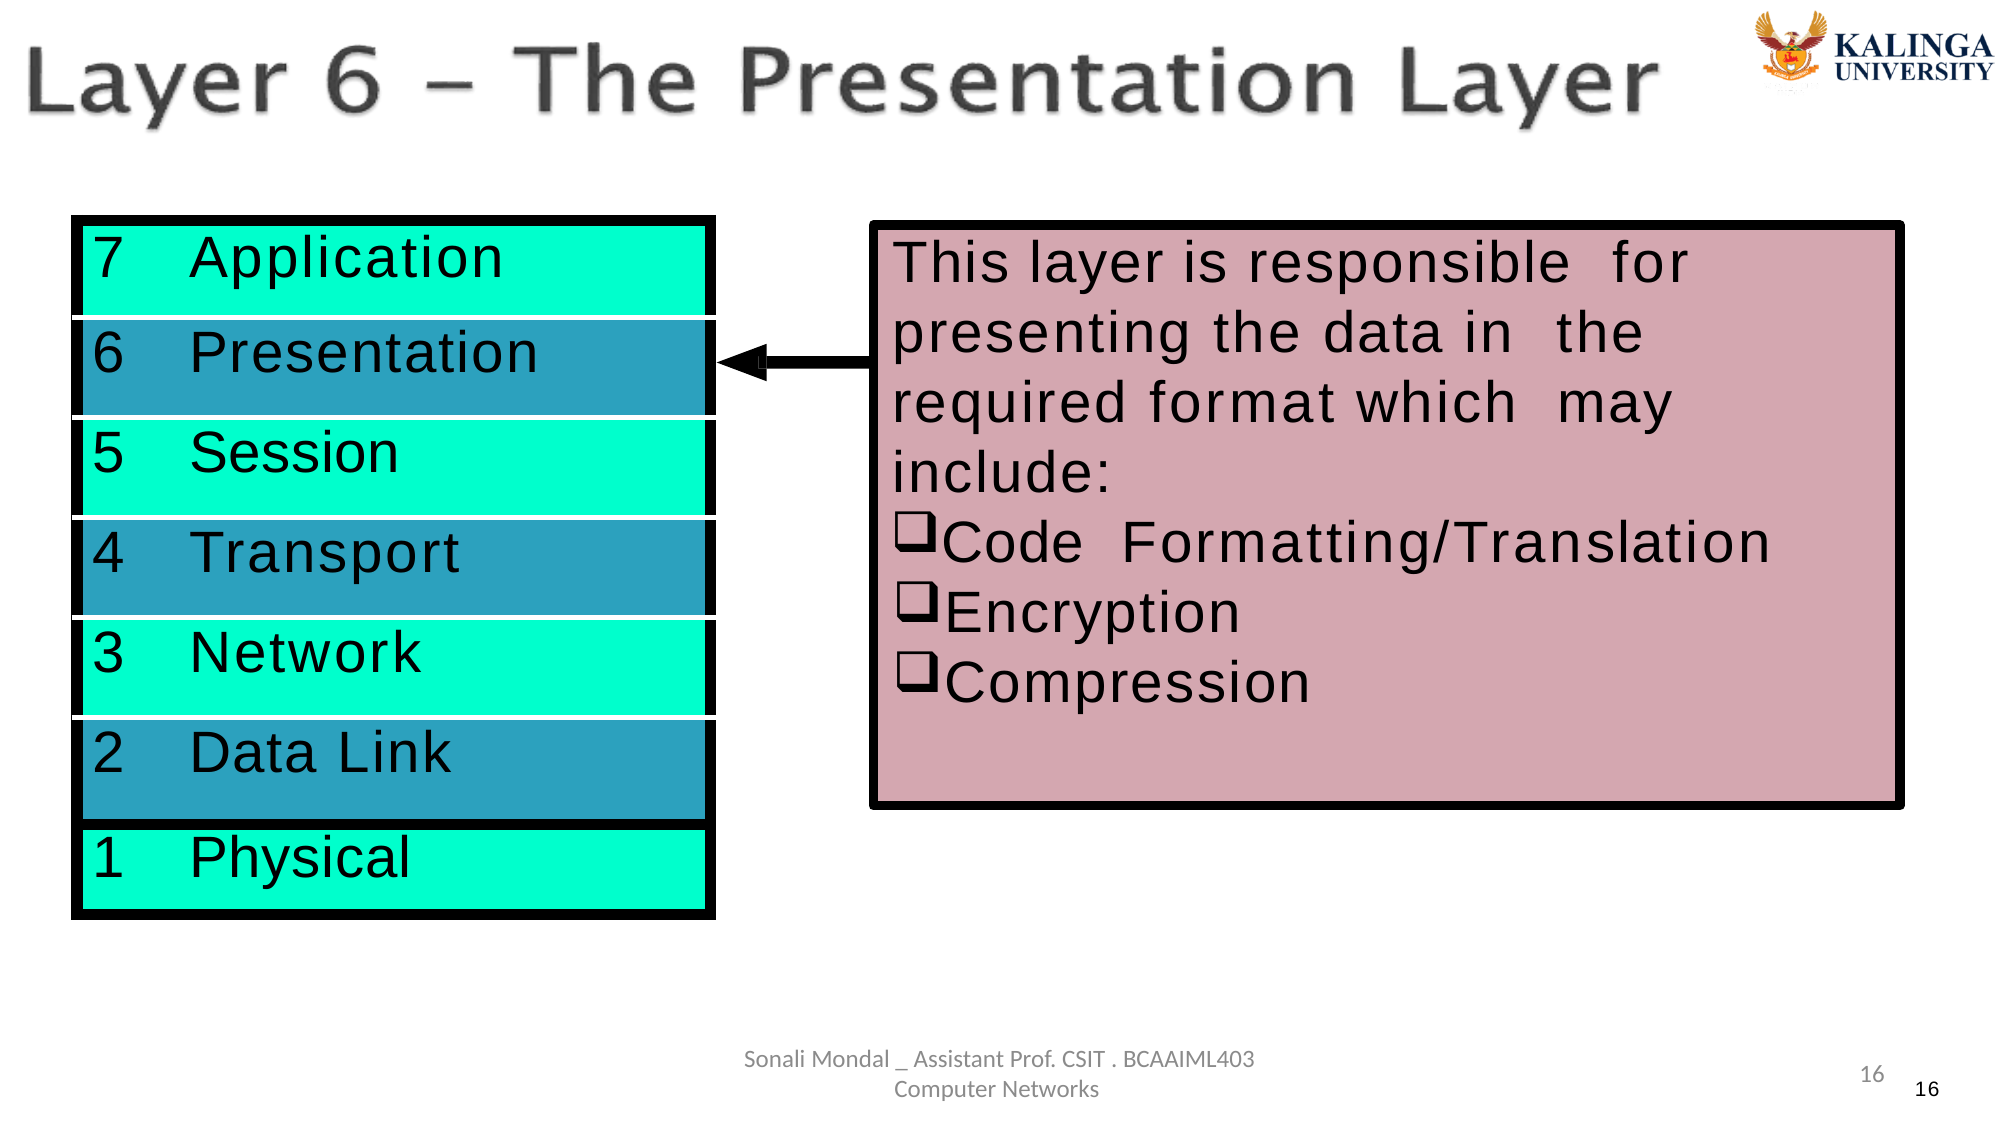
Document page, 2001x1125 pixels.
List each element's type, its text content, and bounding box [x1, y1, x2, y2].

text_box [27, 41, 1664, 137]
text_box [866, 219, 1907, 811]
table_cell 5 [83, 420, 171, 515]
table_cell 6 [83, 320, 171, 415]
text_box [716, 343, 861, 382]
table_cell Transport [171, 520, 705, 615]
table_cell 3 [83, 620, 171, 715]
table_cell 1 [83, 830, 171, 909]
picture [1663, 5, 2001, 99]
table_header Application [171, 226, 705, 315]
table_cell Session [171, 420, 705, 515]
table_cell Data Link [171, 720, 705, 819]
table_cell 4 [83, 520, 171, 615]
table_cell Presentation [171, 320, 705, 415]
table_header 7 [83, 226, 171, 315]
footer Sonali Mondal _ Assistant Prof. CSIT . BCAAIML403 Computer Networks [683, 1042, 1317, 1103]
table_cell Physical [171, 830, 705, 909]
text_box 16 [1908, 1071, 1961, 1101]
table_cell 2 [83, 720, 171, 819]
table_cell Network [171, 620, 705, 715]
slide_number 16 [1433, 1042, 1900, 1103]
